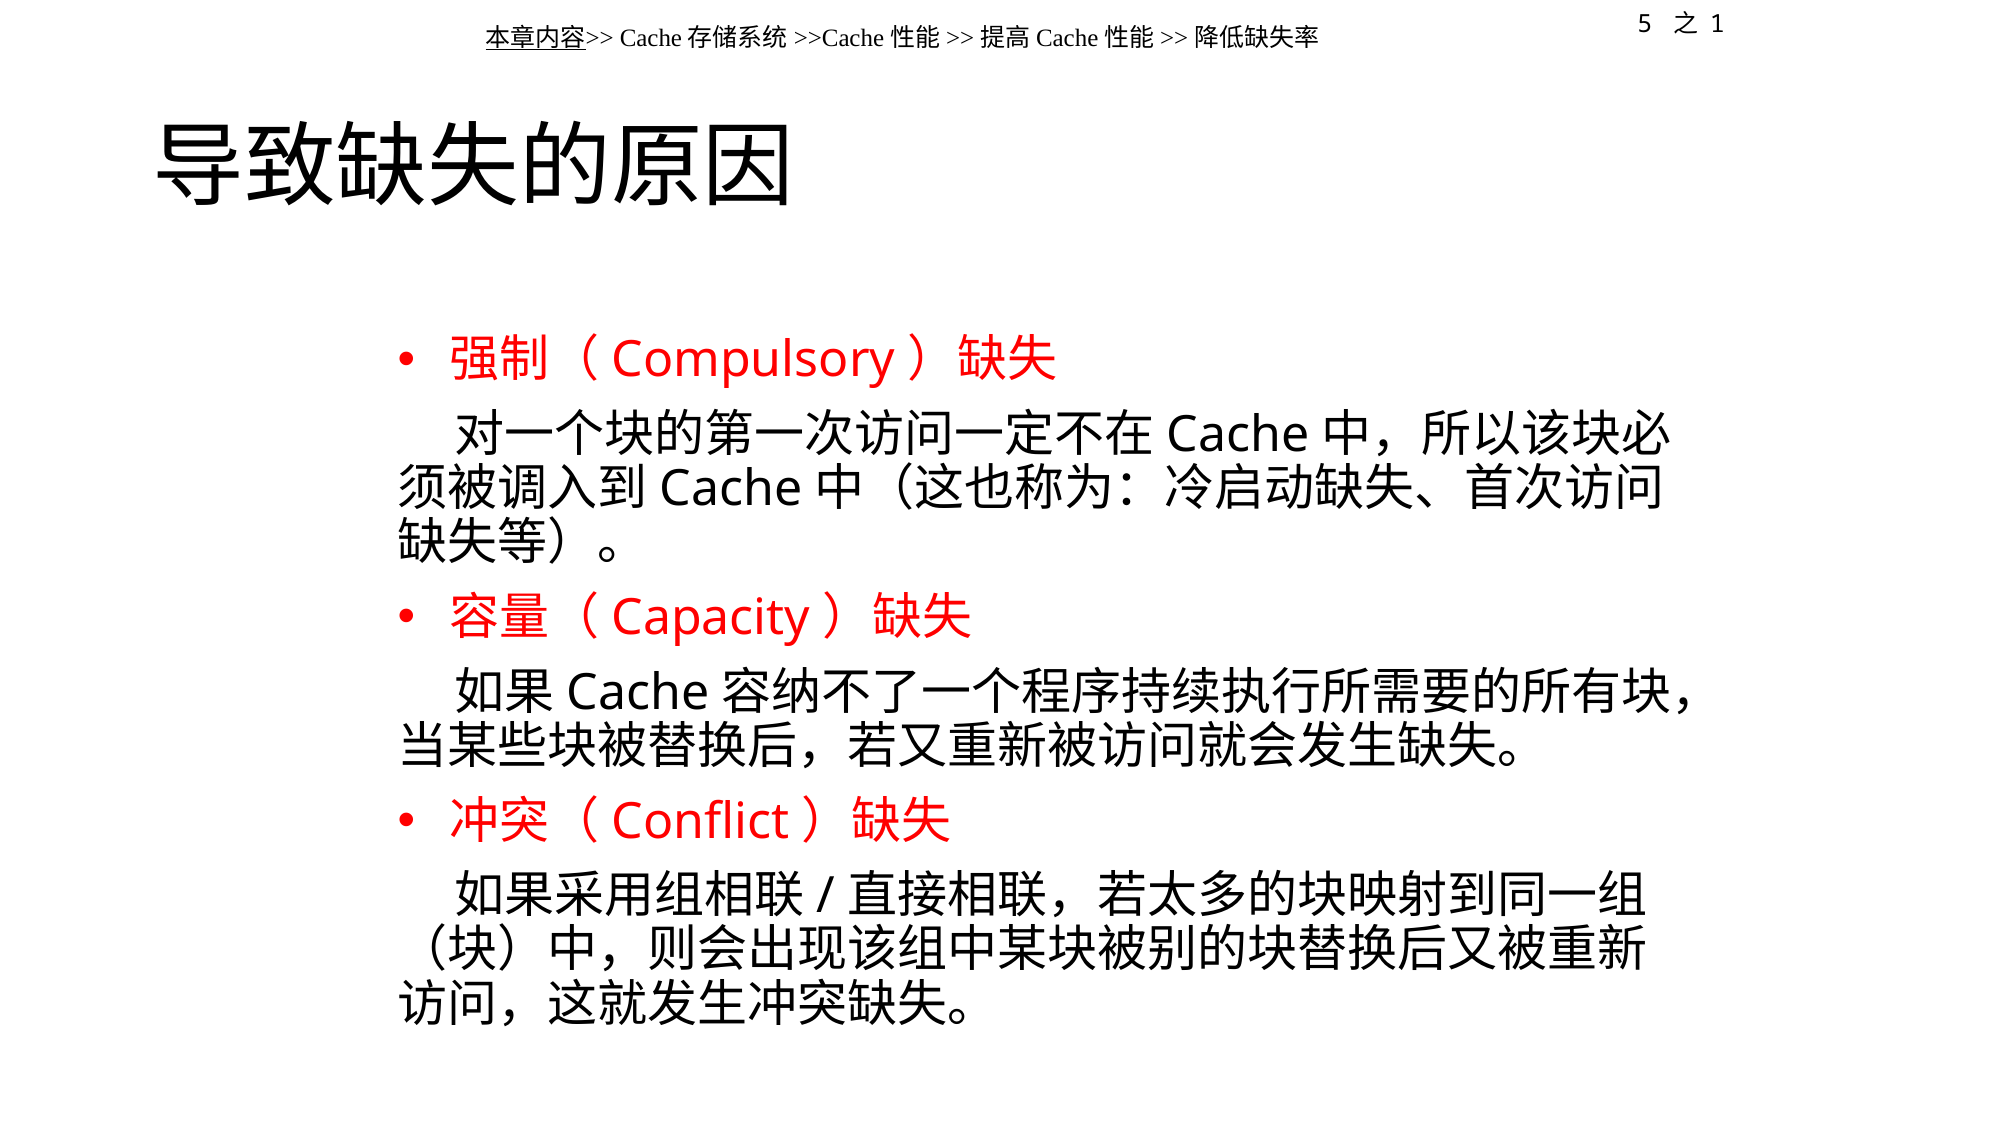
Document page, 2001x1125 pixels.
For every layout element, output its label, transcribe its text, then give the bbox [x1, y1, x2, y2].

list 强制（Compulsory）缺失 对一个块的第一次访问一定不在Cache中，所以该块必须被调入到Cache中（这也称为：冷启动缺失、首次访问缺失等）。 容量（Capacity）缺失 如果Cache容纳不了一个程序持续执行所需要的所有块，当某些块被替换后，若又重新被访问就会发生缺失。 冲突（Conflict）缺失 如果采用组相联/直接相联，若太多的块映射到同一组（块）中，则会出现该组中某块被别的块替换后又被重新访问，这就发生冲突缺失。 [382, 326, 1689, 1050]
text_box 5 之 1 [1612, 0, 1750, 46]
text_box 本章内容>> Cache存储系统>>Cache性能>>提高Cache性能>>降低缺失率 [470, 14, 1713, 66]
title 导致缺失的原因 [137, 59, 1863, 278]
